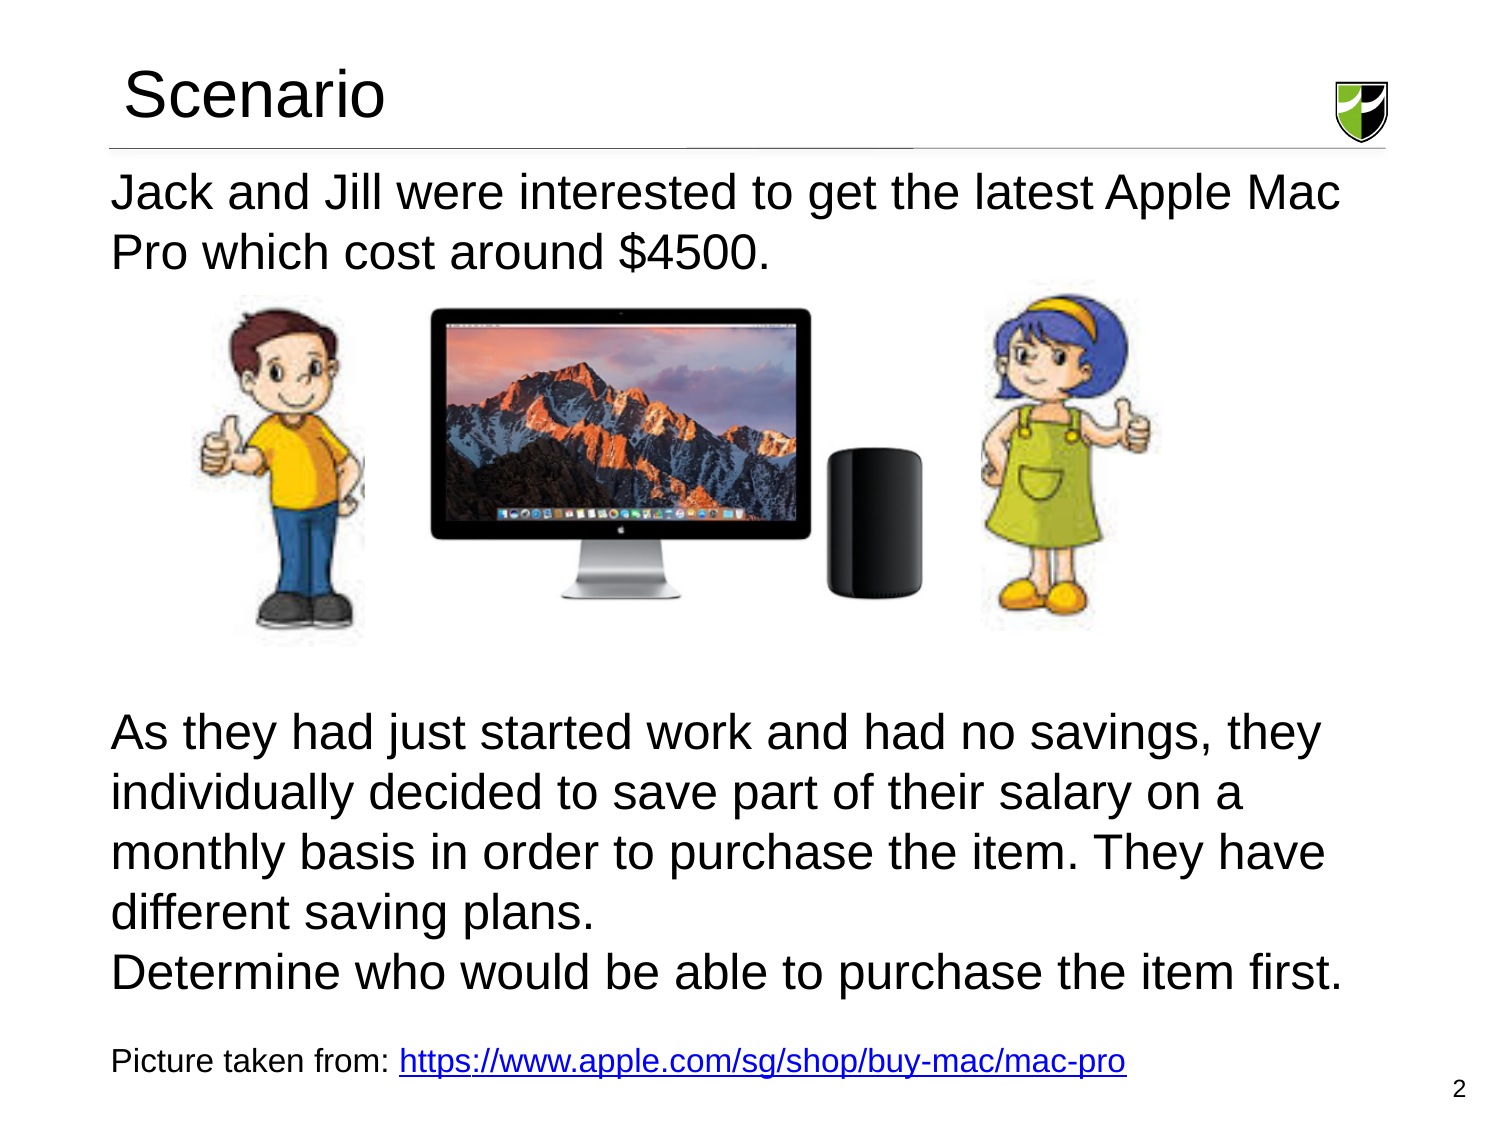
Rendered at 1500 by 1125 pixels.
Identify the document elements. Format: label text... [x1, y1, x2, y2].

text_box Scenario [109, 42, 1129, 143]
picture [421, 295, 935, 615]
picture [1335, 75, 1393, 143]
slide_number 2 [1437, 1065, 1500, 1125]
text_box Jack and Jill were interested to get the latest Apple Mac Pro which cost around $4500. As they had just started work and had no savings, they individually decided to save part of their salary on a monthly basis in order to purchase the item. They have different saving plans. Determine who would be able to purchase the item first. Picture taken from: https://www.apple.com/sg/shop/buy-mac/mac-pro [95, 152, 1424, 1125]
picture [191, 295, 365, 648]
picture [980, 278, 1163, 631]
